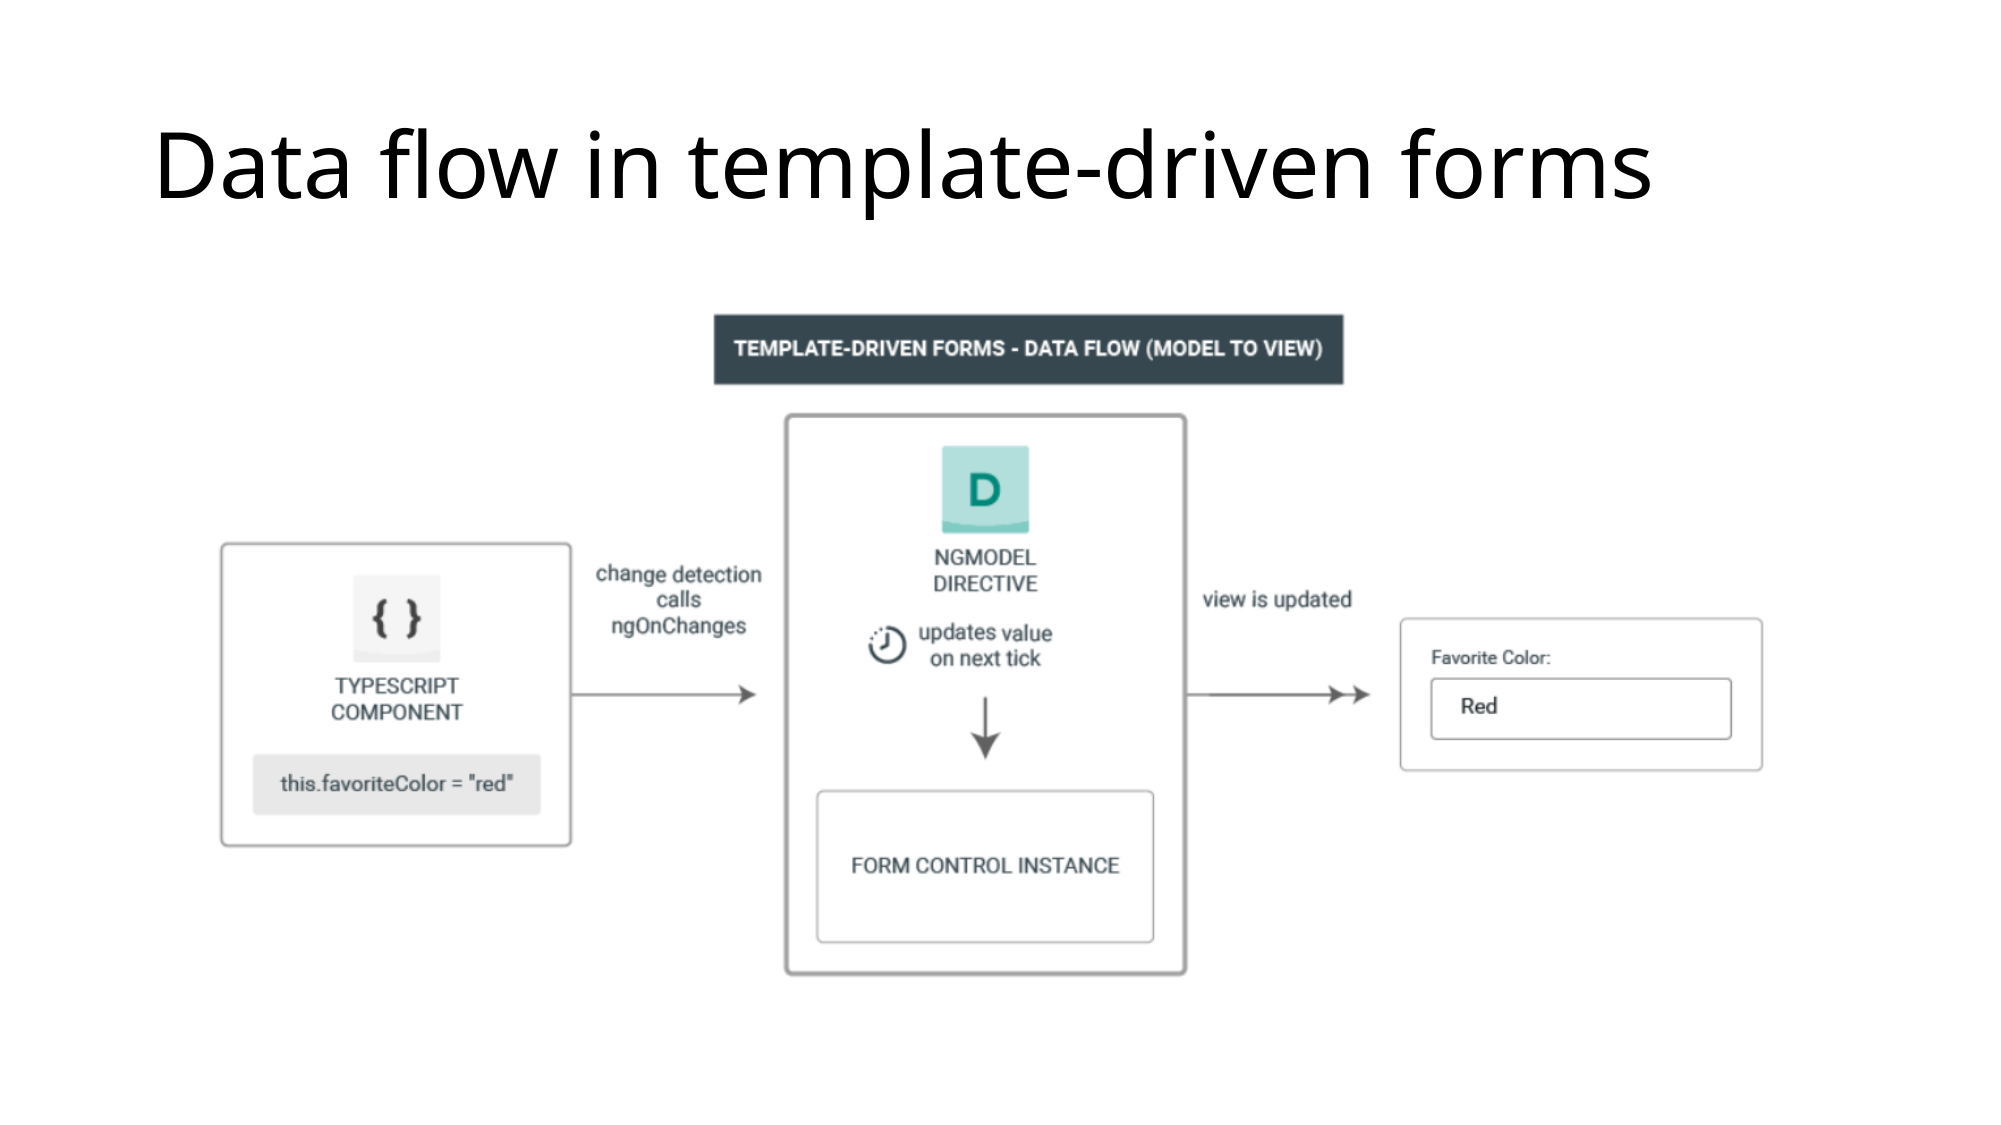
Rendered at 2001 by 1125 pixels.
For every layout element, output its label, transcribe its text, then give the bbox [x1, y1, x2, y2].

picture [157, 291, 1817, 1014]
title Data flow in template-driven forms [137, 59, 1863, 278]
